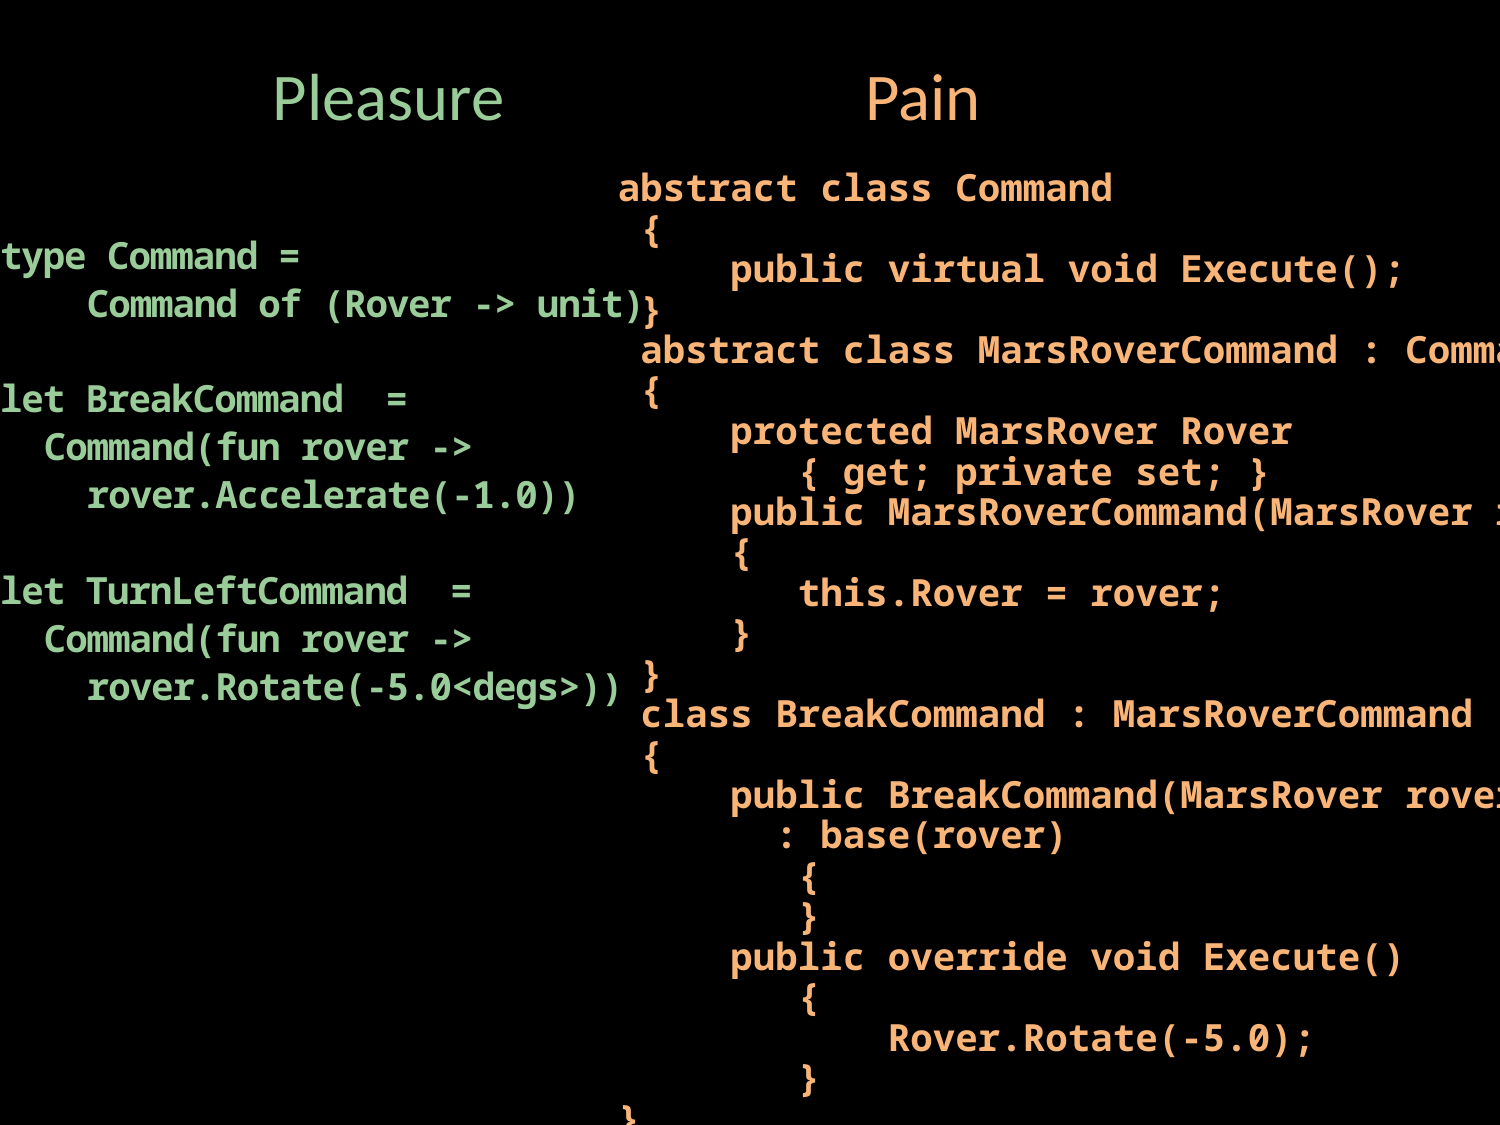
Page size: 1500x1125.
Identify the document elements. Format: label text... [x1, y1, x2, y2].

list type Command = Command of (Rover -> unit) let BreakCommand = Command(fun rover -> rover.Accelerate(-1.0)) let TurnLeftCommand = Command(fun rover -> rover.Rotate(-5.0<degs>)) [0, 188, 618, 822]
list abstract class Command { public virtual void Execute(); } abstract class MarsRoverCommand : Command { protected MarsRover Rover { get; private set; } public MarsRoverCommand(MarsRover rover) { this.Rover = rover; } } class BreakCommand : MarsRoverCommand { public BreakCommand(MarsRover rover) : base(rover) { } public override void Execute() { Rover.Rotate(-5.0); } } class TurnLeftCommand : MarsRoverCommand { public TurnLeftCommand(MarsRover rover) : base(rover) { } public override void Execute() { Rover.Rotate(-5.0); } } [618, 169, 1500, 1072]
list Pain [721, 62, 1255, 168]
text_box Pleasure [57, 62, 721, 168]
